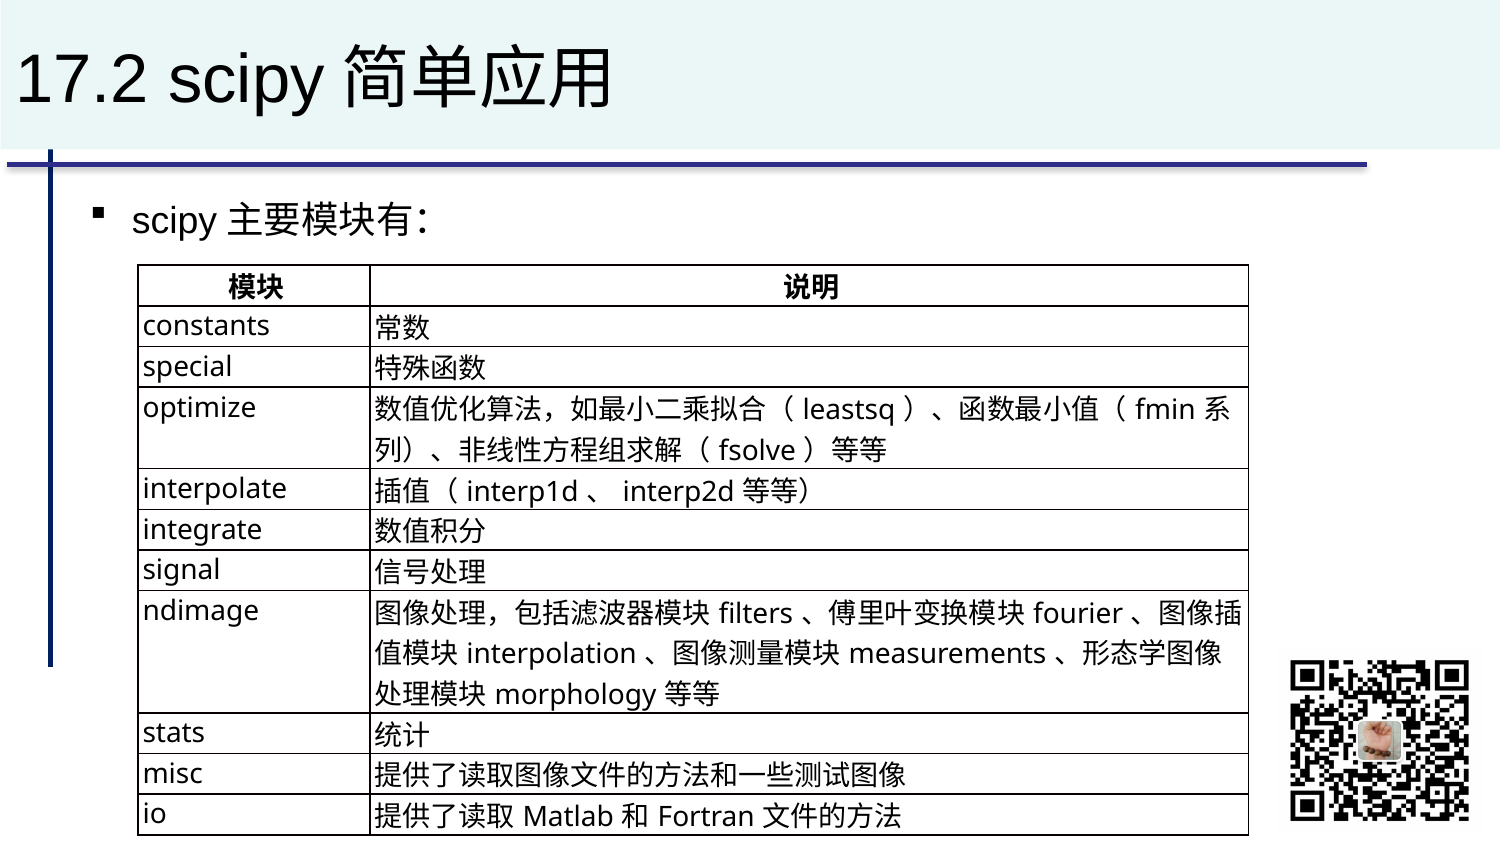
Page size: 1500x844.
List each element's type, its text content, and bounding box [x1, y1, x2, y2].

table_cell 数值优化算法，如最小二乘拟合（leastsq）、函数最小值（fmin系列）、非线性方程组求解（fsolve）等等 [371, 388, 1248, 468]
list scipy主要模块有： [74, 196, 1426, 755]
table_cell 图像处理，包括滤波器模块filters、傅里叶变换模块fourier、图像插值模块interpolation、图像测量模块measurements、形态学图像处理模块morphology等等 [371, 591, 1248, 712]
table_cell signal [139, 551, 369, 590]
table_cell io [139, 795, 369, 834]
table_cell optimize [139, 388, 369, 468]
picture [1276, 647, 1483, 834]
title 17.2 scipy简单应用 [0, 0, 1500, 150]
table_cell 数值积分 [371, 510, 1248, 549]
table_cell ndimage [139, 591, 369, 712]
table_cell special [139, 347, 369, 386]
table_cell 插值（interp1d、interp2d等等） [371, 469, 1248, 509]
table_cell constants [139, 307, 369, 346]
table_cell 特殊函数 [371, 347, 1248, 386]
table_cell interpolate [139, 469, 369, 509]
table_header 说明 [371, 266, 1248, 305]
table_cell 常数 [371, 307, 1248, 346]
table_cell stats [139, 714, 369, 753]
table_cell 提供了读取图像文件的方法和一些测试图像 [371, 754, 1248, 793]
table_cell 提供了读取Matlab和Fortran文件的方法 [371, 795, 1248, 834]
table_cell integrate [139, 510, 369, 549]
table_header 模块 [139, 266, 369, 305]
table_cell misc [139, 754, 369, 793]
table_cell 信号处理 [371, 551, 1248, 590]
table_cell 统计 [371, 714, 1248, 753]
